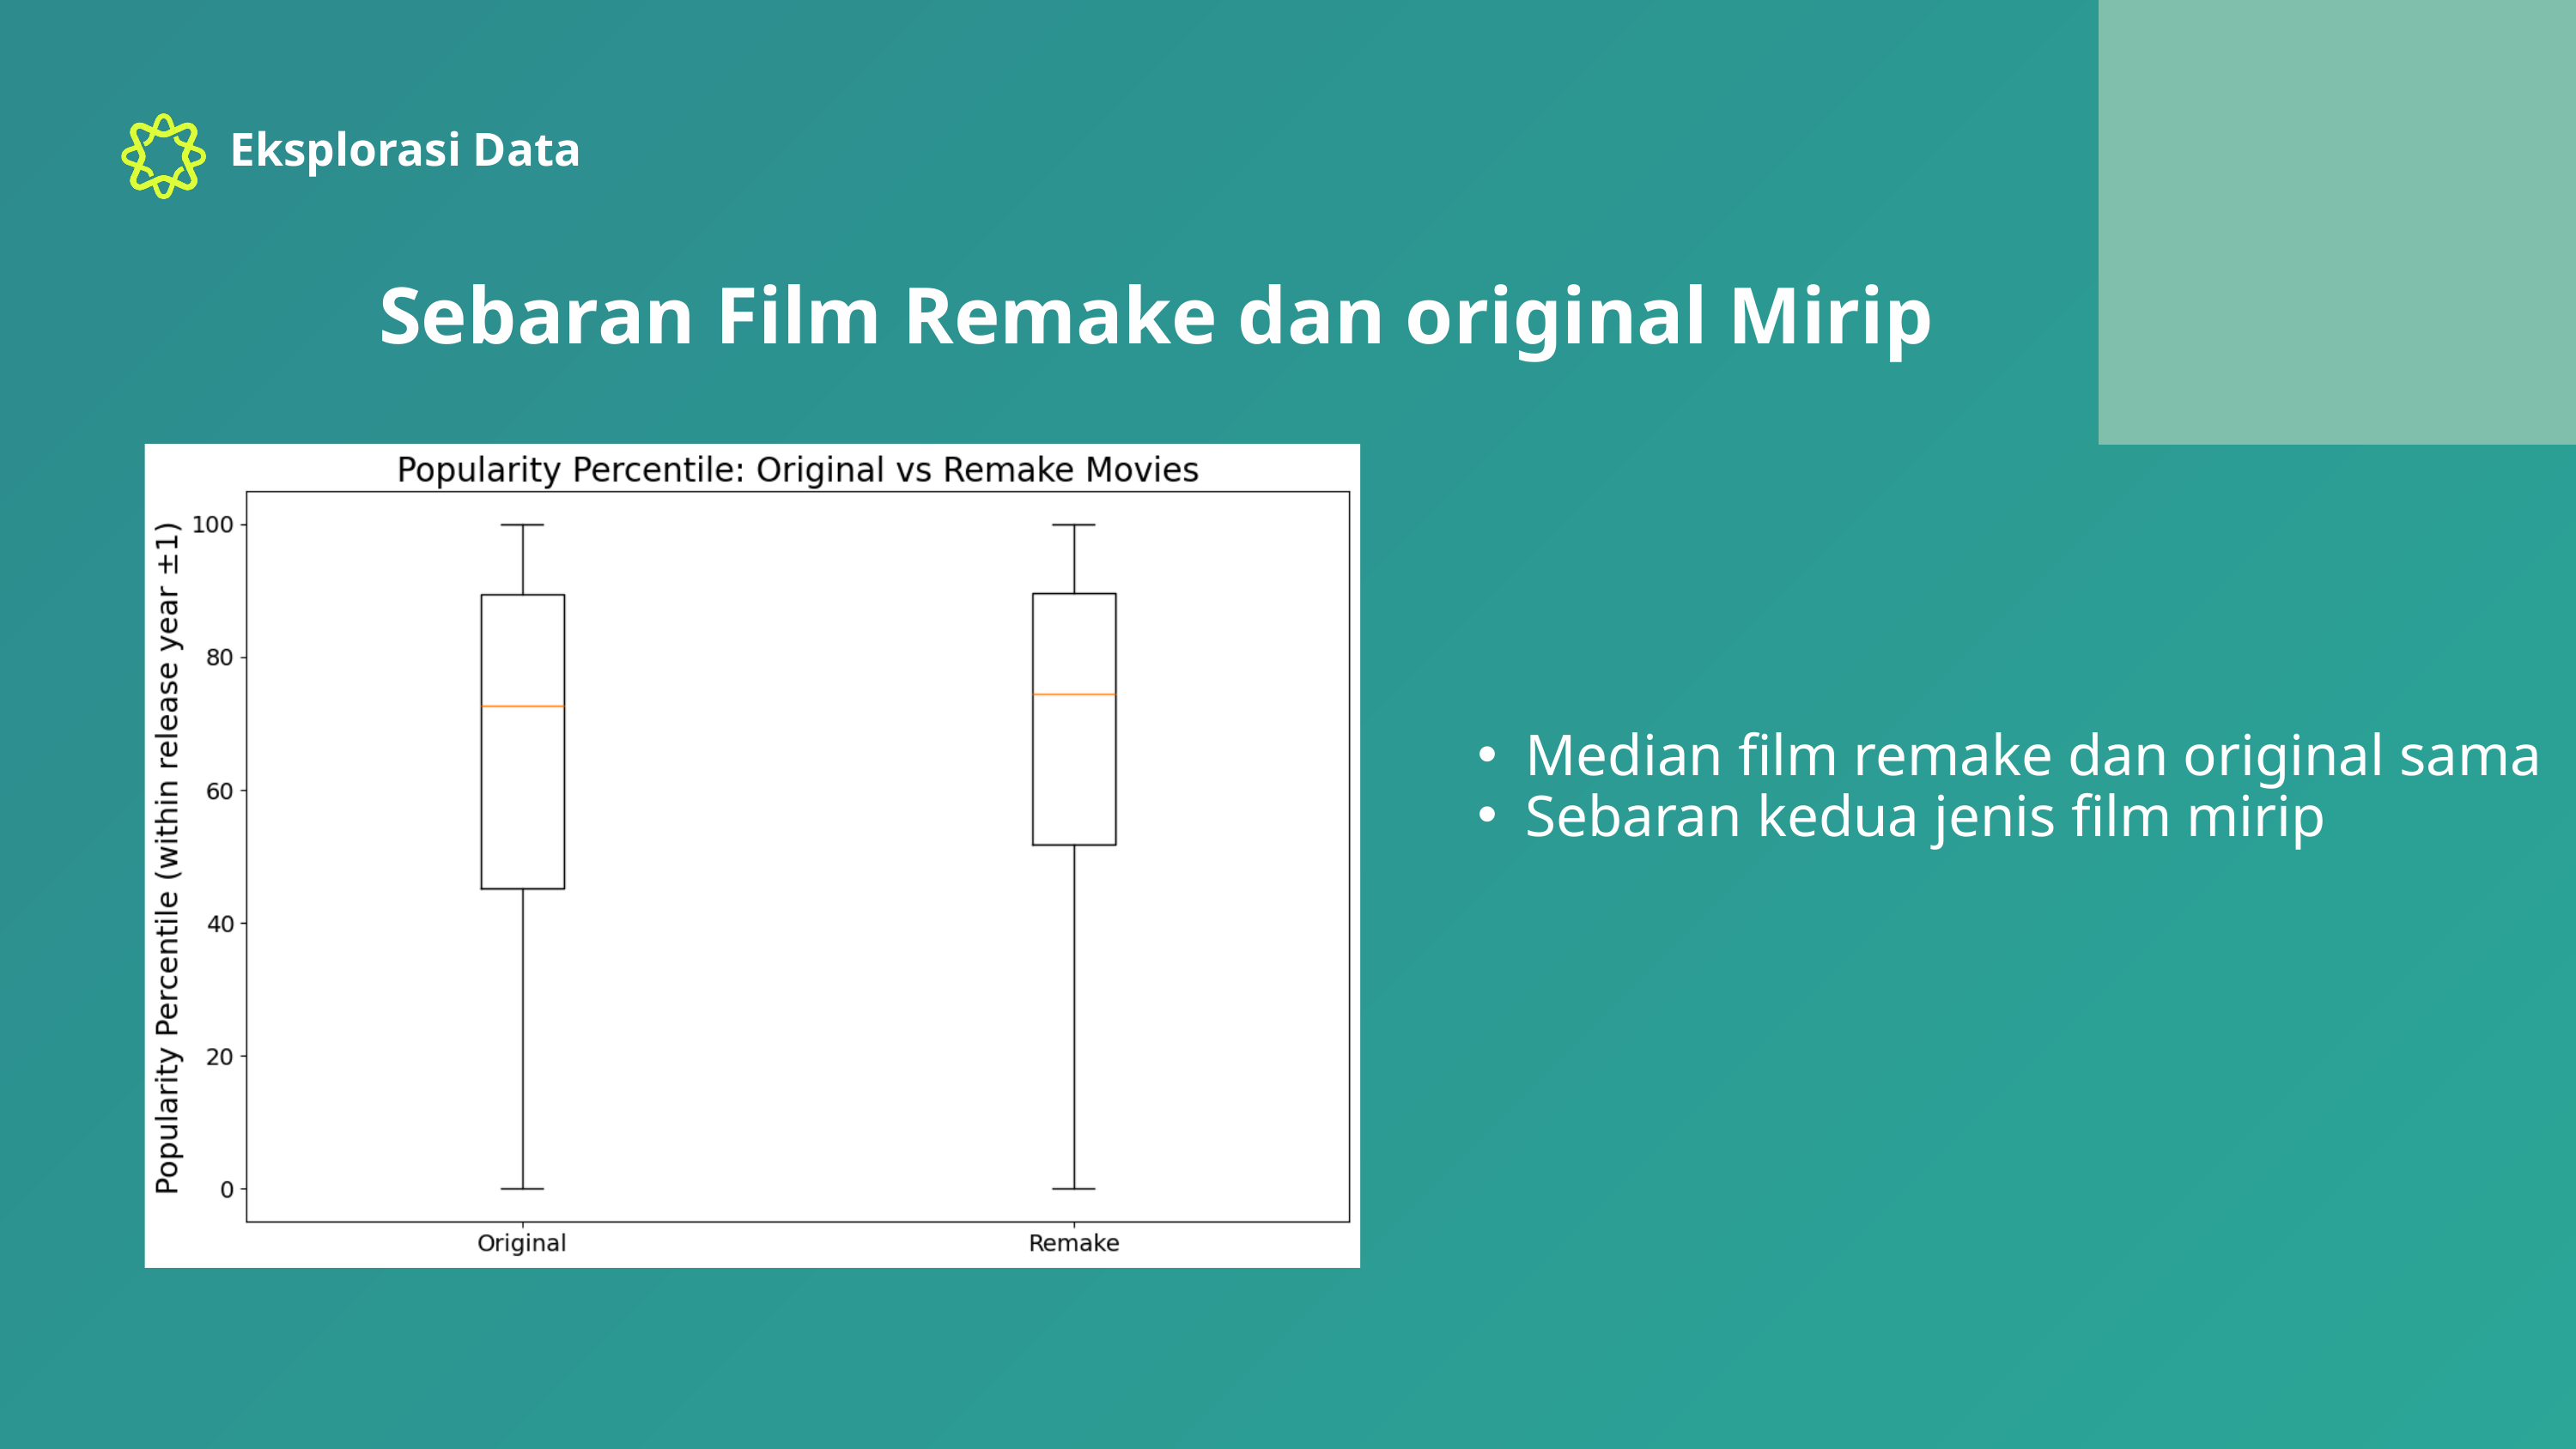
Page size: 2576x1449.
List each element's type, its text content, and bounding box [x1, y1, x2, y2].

text_box [144, 444, 1361, 1268]
text_box [121, 113, 206, 199]
text_box Eksplorasi Data [229, 126, 799, 176]
text_box Median film remake dan original sama Sebaran kedua jenis film mirip [1429, 726, 2576, 848]
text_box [2098, 0, 2576, 446]
text_box Sebaran Film Remake dan original Mirip [144, 276, 2093, 360]
